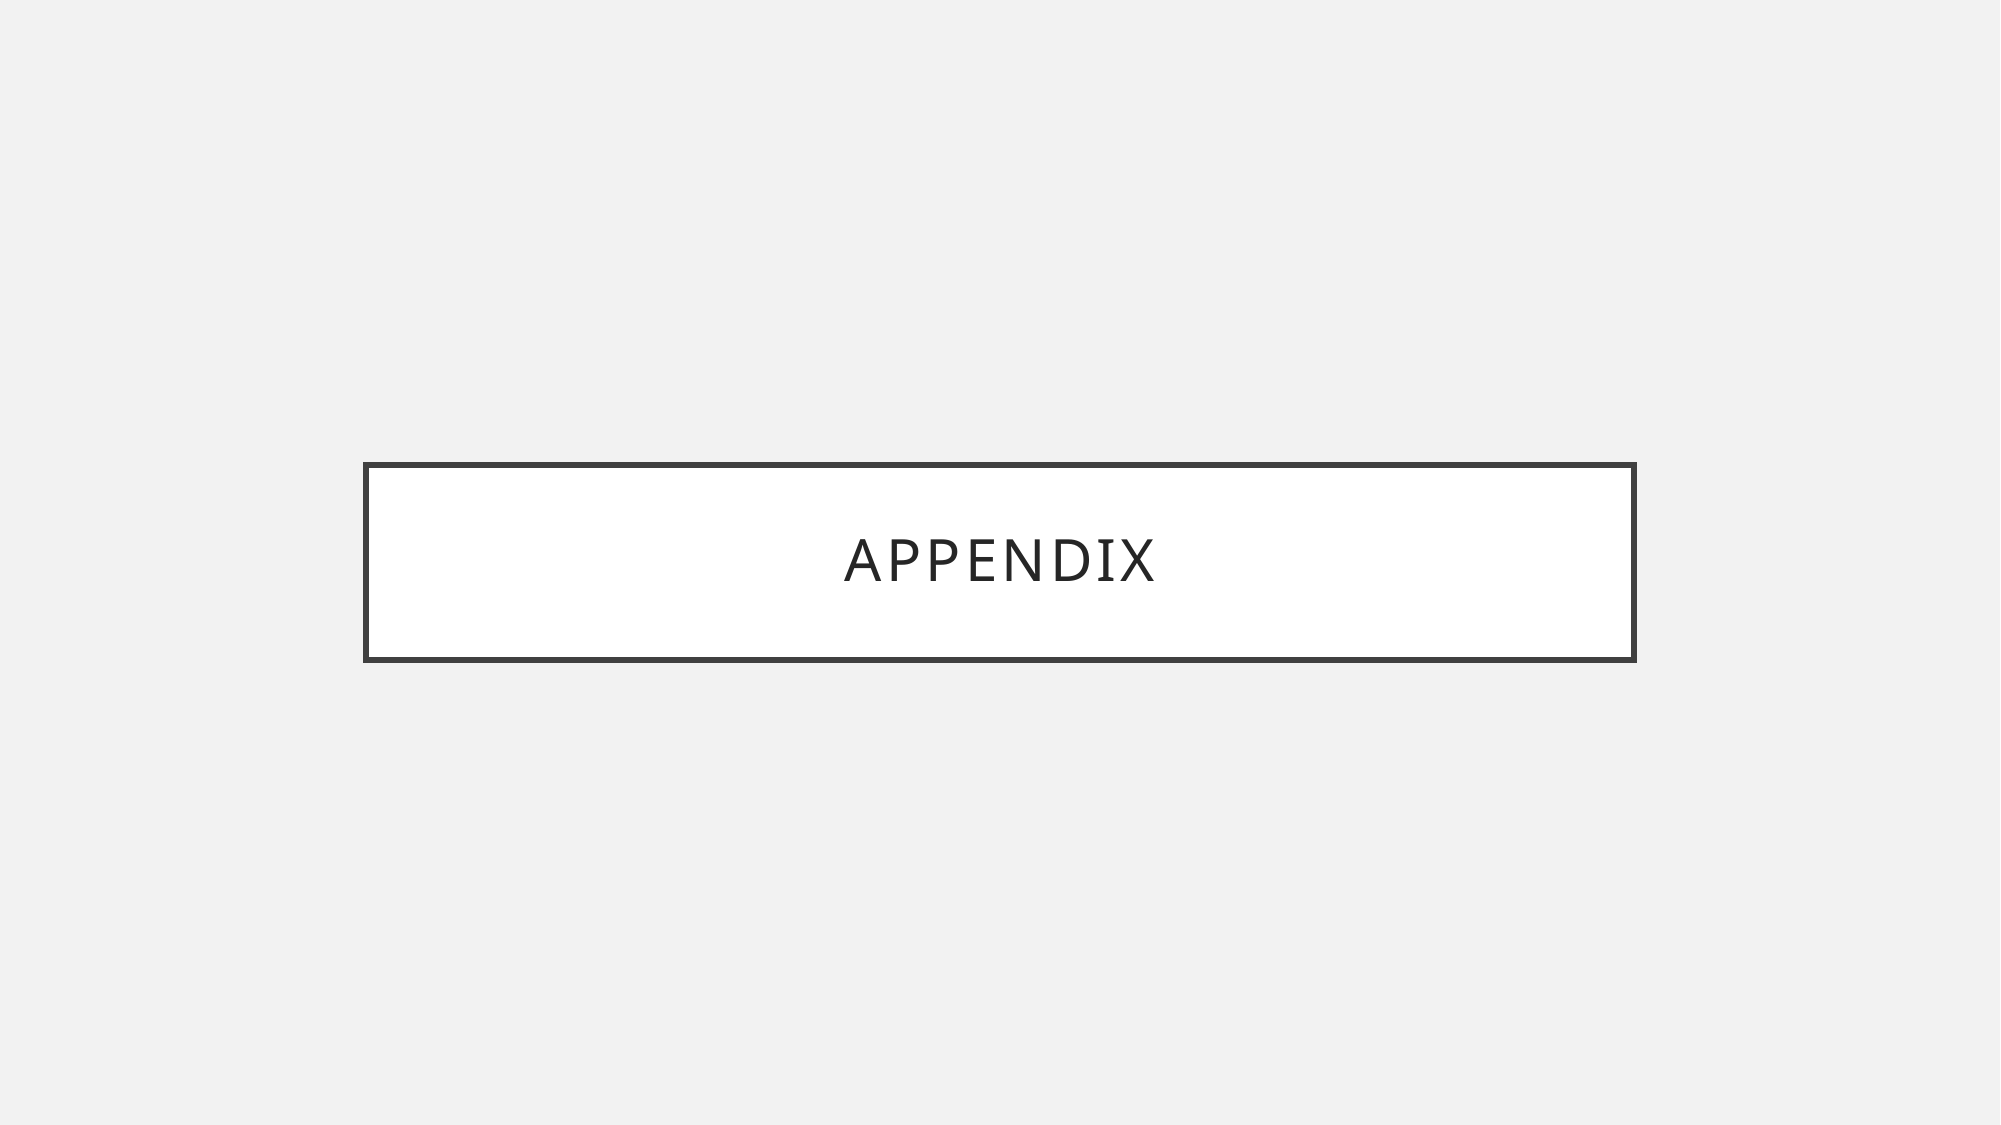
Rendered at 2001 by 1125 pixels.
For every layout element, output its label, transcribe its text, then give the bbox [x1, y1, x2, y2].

title Appendix [363, 462, 1637, 663]
